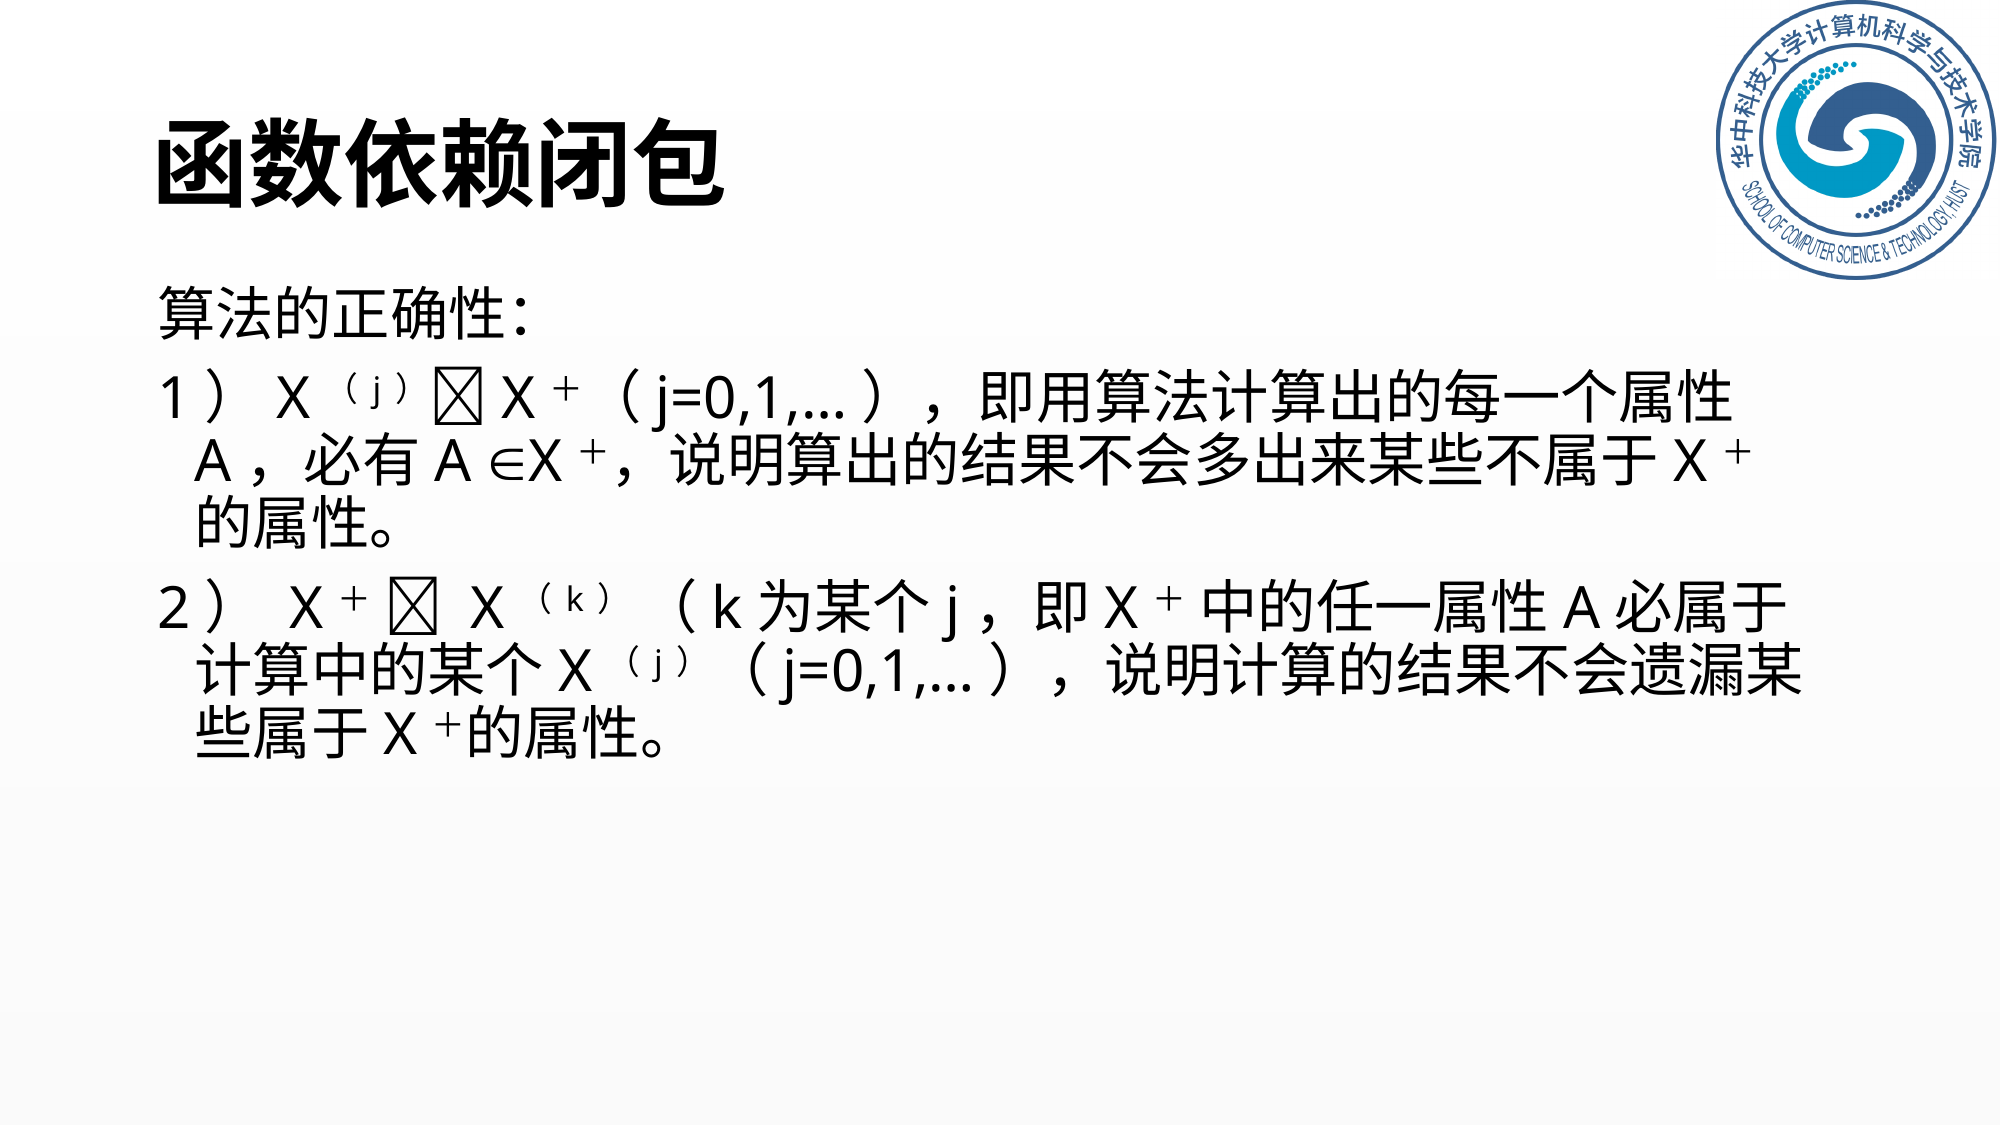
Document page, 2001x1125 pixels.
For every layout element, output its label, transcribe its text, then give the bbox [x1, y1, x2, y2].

list 算法的正确性： 1）X（j）X＋（j=0,1,…），即用算法计算出的每一个属性A，必有A X＋，说明算出的结果不会多出来某些不属于X＋的属性。 2） X＋  X（k） （k为某个j，即X＋ 中的任一属性A必属于计算中的某个X（j）（j=0,1,…），说明计算的结果不会遗漏某些属于X＋的属性。 [142, 277, 1827, 1094]
picture [1716, 0, 1999, 280]
title 函数依赖闭包 [137, 59, 1863, 278]
picture [1863, 136, 1868, 155]
